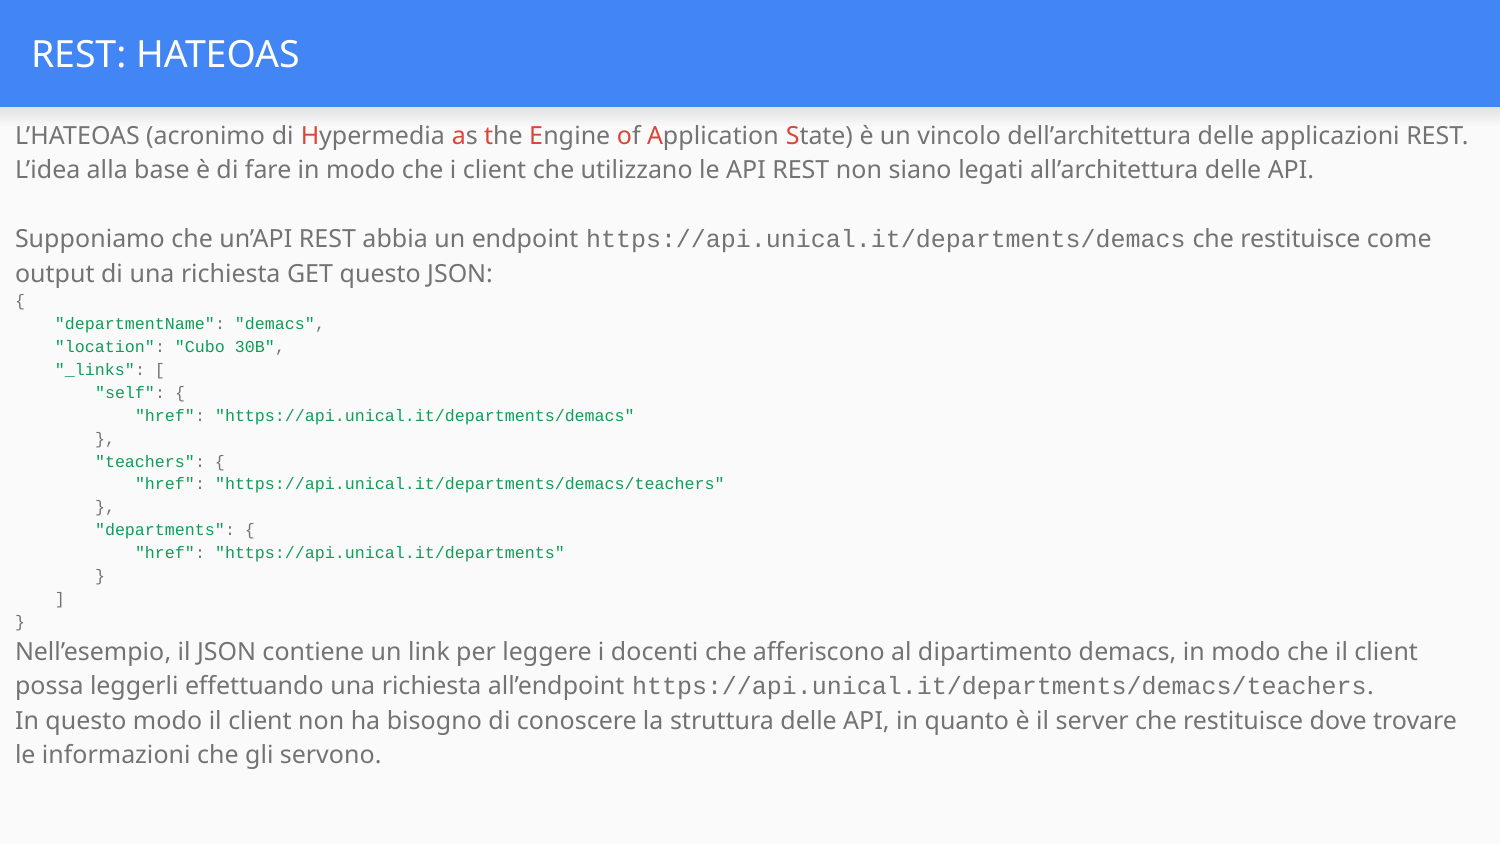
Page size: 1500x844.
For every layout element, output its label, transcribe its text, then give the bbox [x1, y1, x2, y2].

title REST: HATEOAS [16, 2, 1464, 102]
list L’HATEOAS (acronimo di Hypermedia as the Engine of Application State) è un vincolo dell’architettura delle applicazioni REST. L’idea alla base è di fare in modo che i client che utilizzano le API REST non siano legati all’architettura delle API. Supponiamo che un’API REST abbia un endpoint https://api.unical.it/departments/demacs che restituisce come output di una richiesta GET questo JSON: { "departmentName": "demacs", "location": "Cubo 30B", "_links": [ "self": { "href": "https://api.unical.it/departments/demacs" }, "teachers": { "href": "https://api.unical.it/departments/demacs/teachers" }, "departments": { "href": "https://api.unical.it/departments" } ] } Nell’esempio, il JSON contiene un link per leggere i docenti che afferiscono al dipartimento demacs, in modo che il client possa leggerli effettuando una richiesta all’endpoint https://api.unical.it/departments/demacs/teachers. In questo modo il client non ha bisogno di conoscere la struttura delle API, in quanto è il server che restituisce dove trovare le informazioni che gli servono. [0, 100, 1500, 832]
